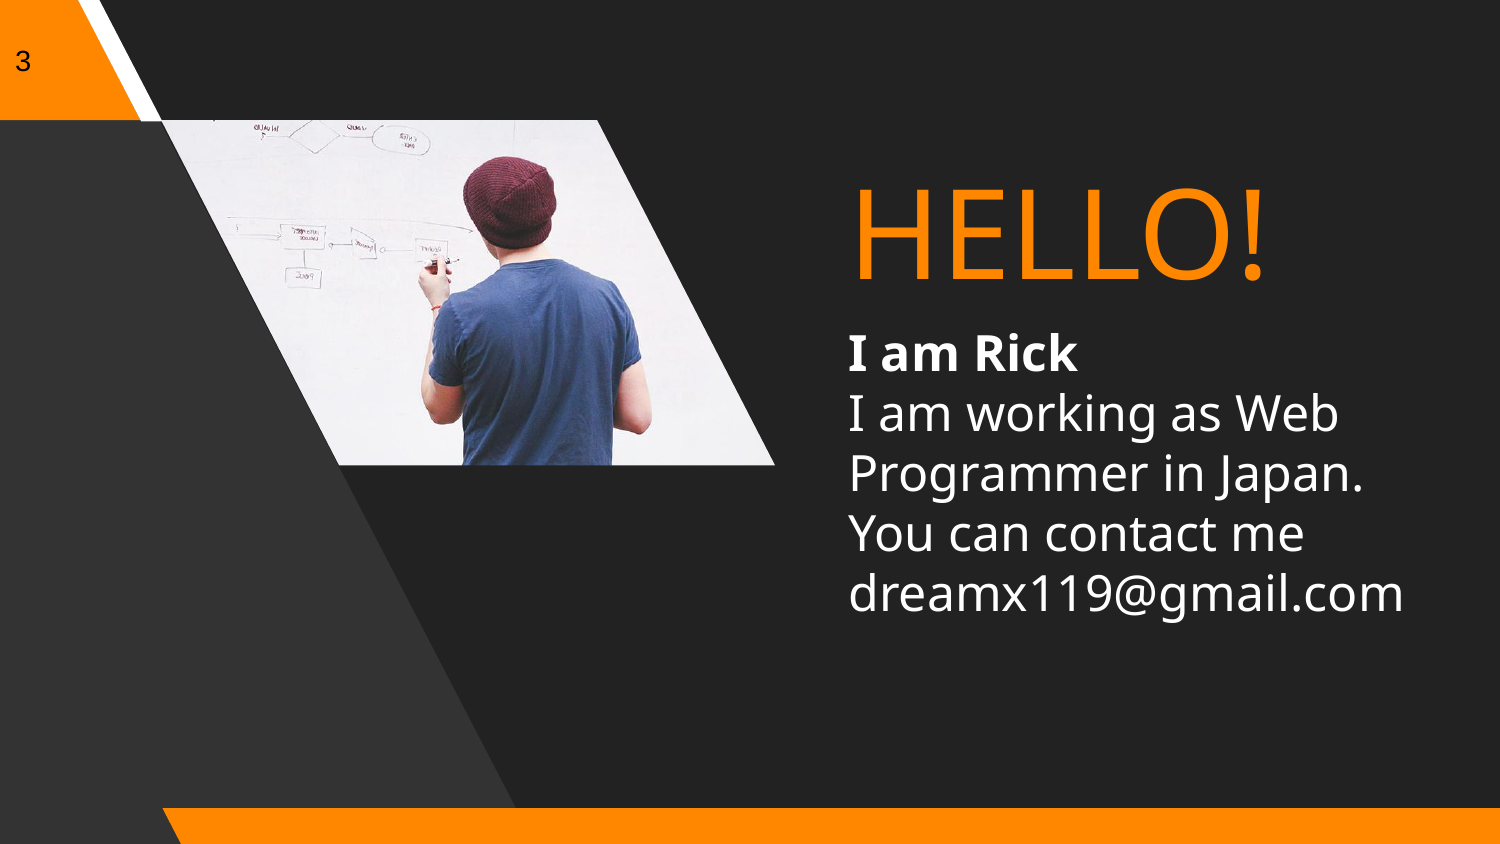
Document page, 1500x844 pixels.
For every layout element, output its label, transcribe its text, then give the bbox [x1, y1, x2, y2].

title HELLO! [833, 134, 1416, 306]
subtitle I am Rick I am working as Web Programmer in Japan. You can contact me dreamx119@gmail.com [833, 306, 1461, 631]
slide_number 3 [0, 0, 98, 121]
picture [160, 119, 776, 466]
